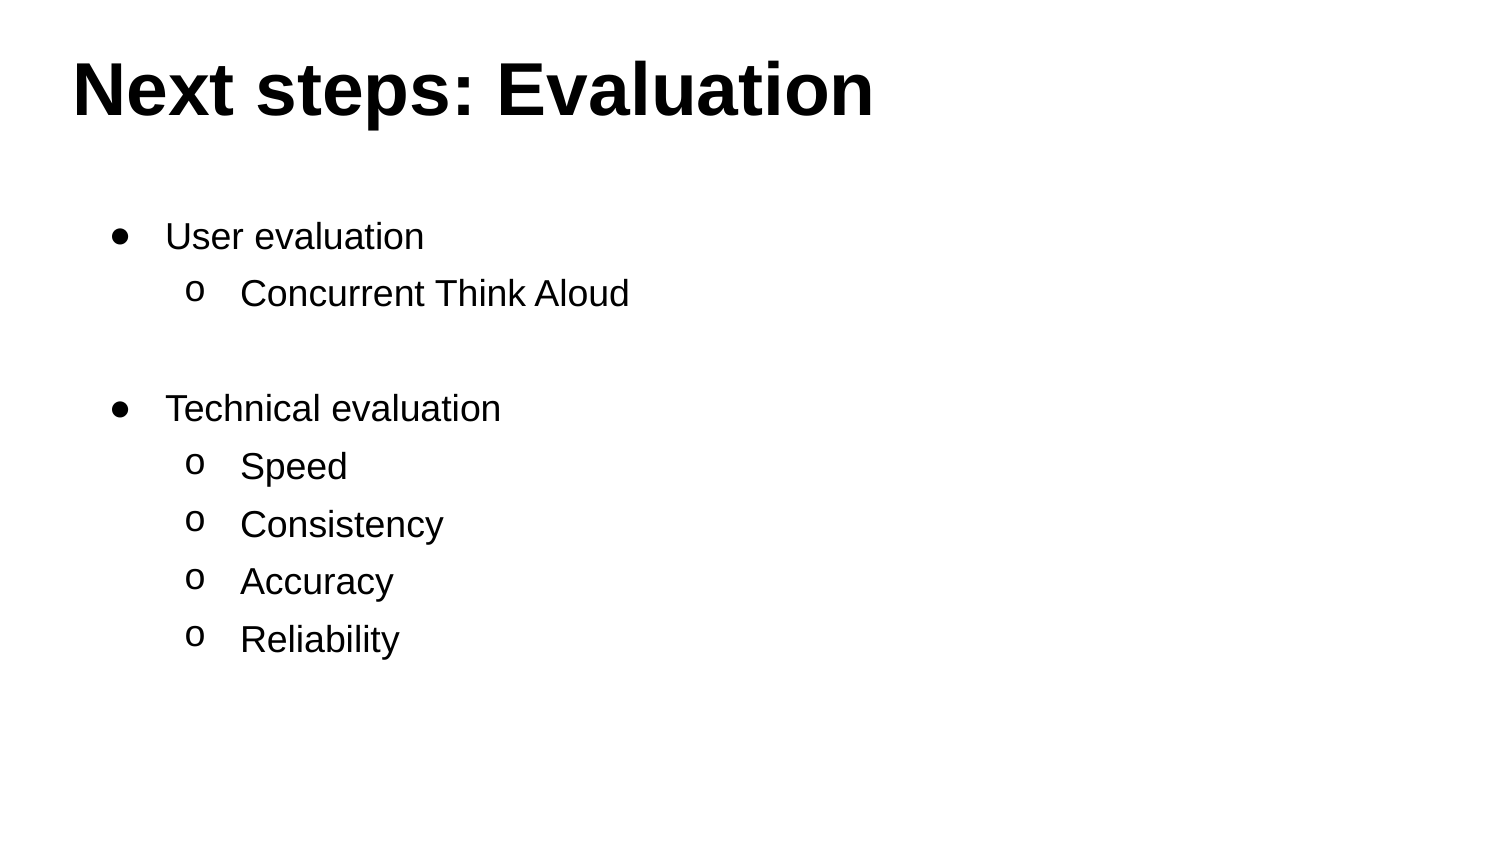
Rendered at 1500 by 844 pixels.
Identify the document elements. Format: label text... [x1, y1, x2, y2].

list User evaluation Concurrent Think Aloud Technical evaluation Speed Consistency Accuracy Reliability [75, 196, 1425, 808]
title Next steps: Evaluation [56, 39, 1407, 146]
